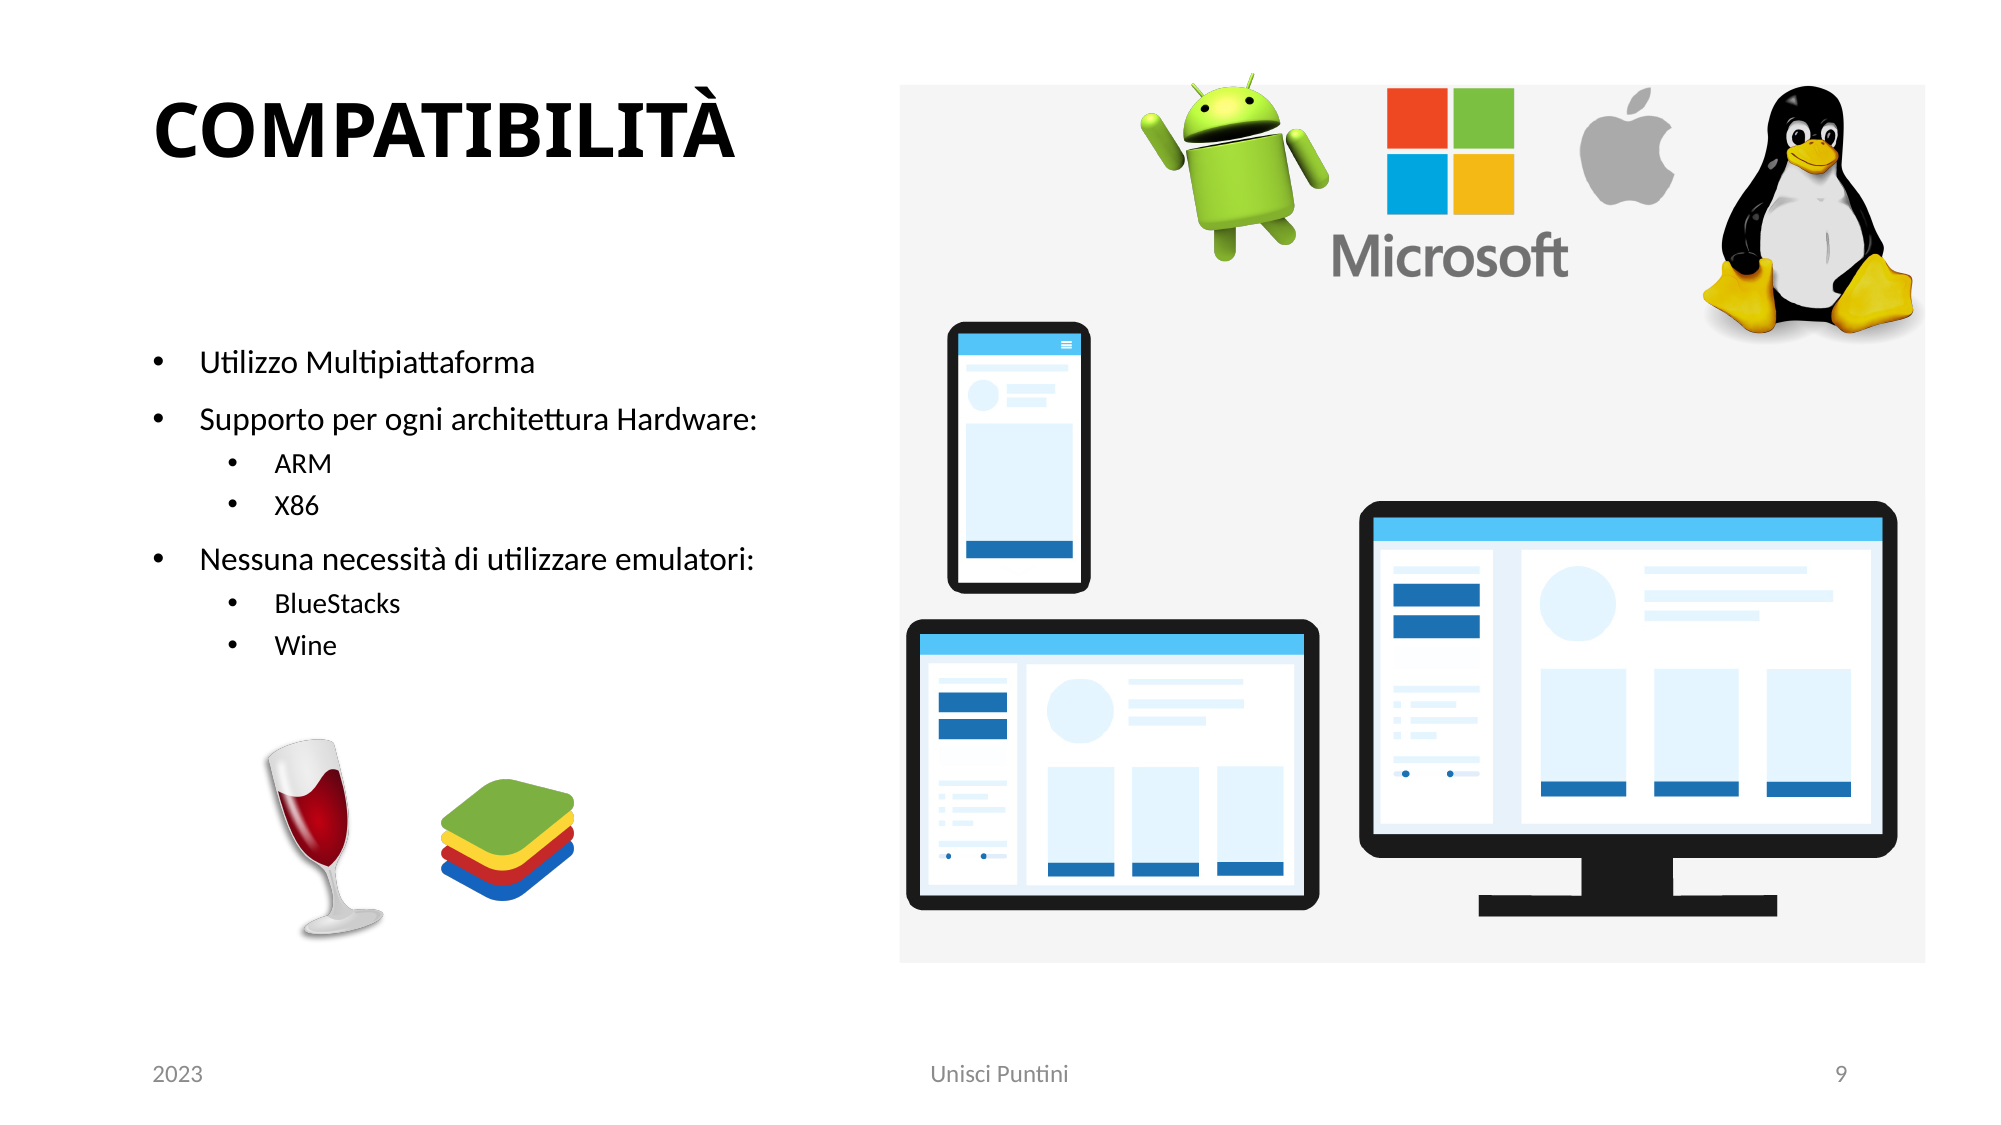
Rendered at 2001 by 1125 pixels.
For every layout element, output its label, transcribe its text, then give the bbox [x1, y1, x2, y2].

picture [253, 730, 392, 950]
slide_number 9 [1412, 1042, 1863, 1103]
picture [1135, 19, 1926, 346]
title COMPATIBILITÀ [137, 84, 783, 182]
footer Unisci Puntini [662, 1042, 1338, 1103]
list Utilizzo Multipiattaforma Supporto per ogni architettura Hardware: ARM X86 Nessuna necessità di utilizzare emulatori: BlueStacks Wine [137, 337, 783, 963]
text_box [899, 84, 1926, 498]
picture [441, 779, 574, 901]
picture [899, 306, 1926, 963]
slide_number 2023 [137, 1042, 588, 1103]
